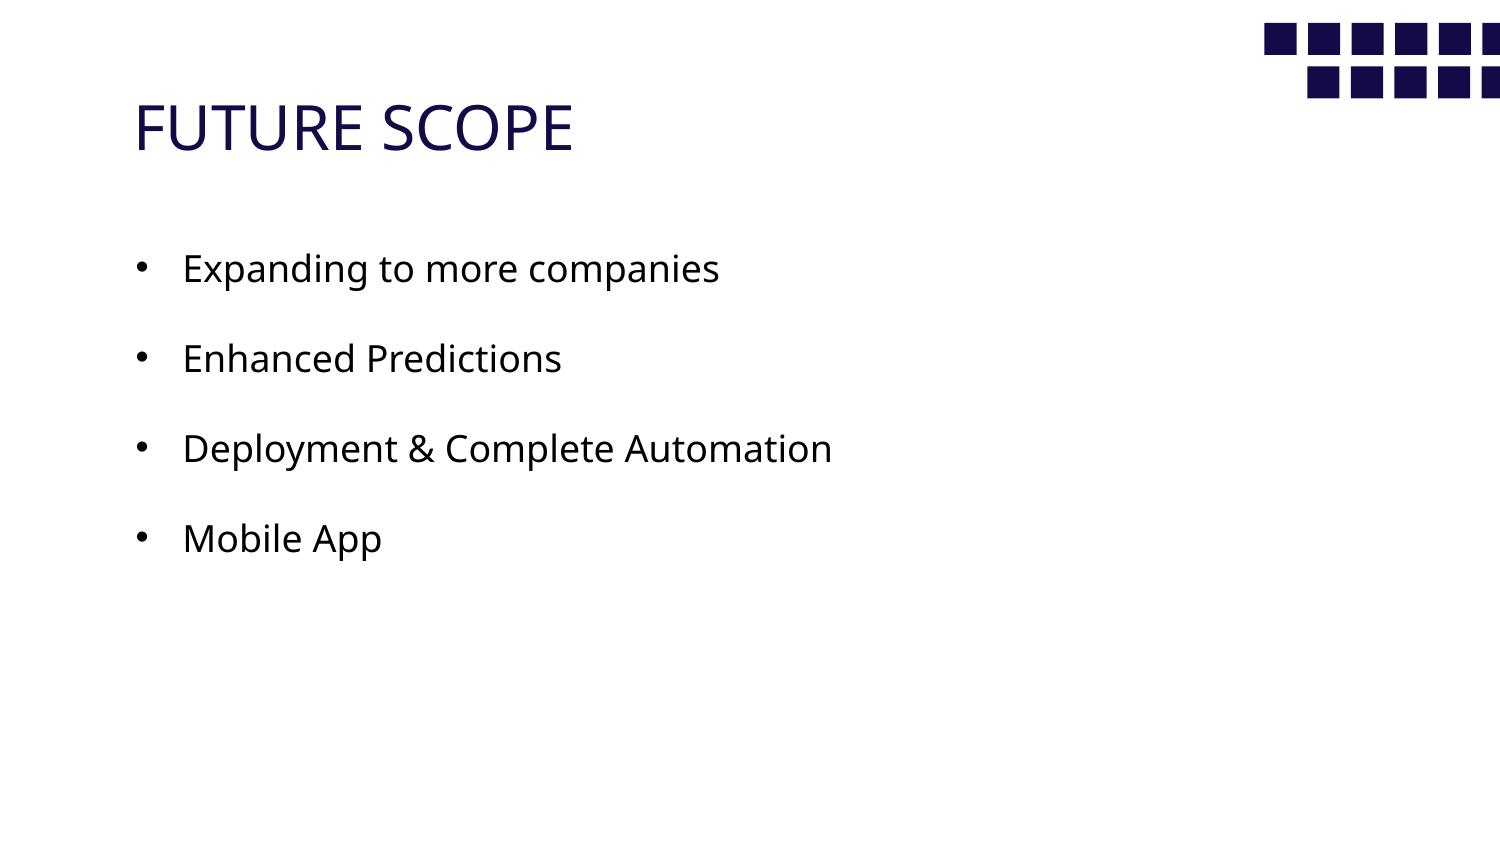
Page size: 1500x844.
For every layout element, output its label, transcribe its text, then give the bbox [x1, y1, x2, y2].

title FUTURE SCOPE [118, 72, 1382, 167]
text_box Expanding to more companies Enhanced Predictions Deployment & Complete Automation Mobile App [95, 184, 1178, 734]
